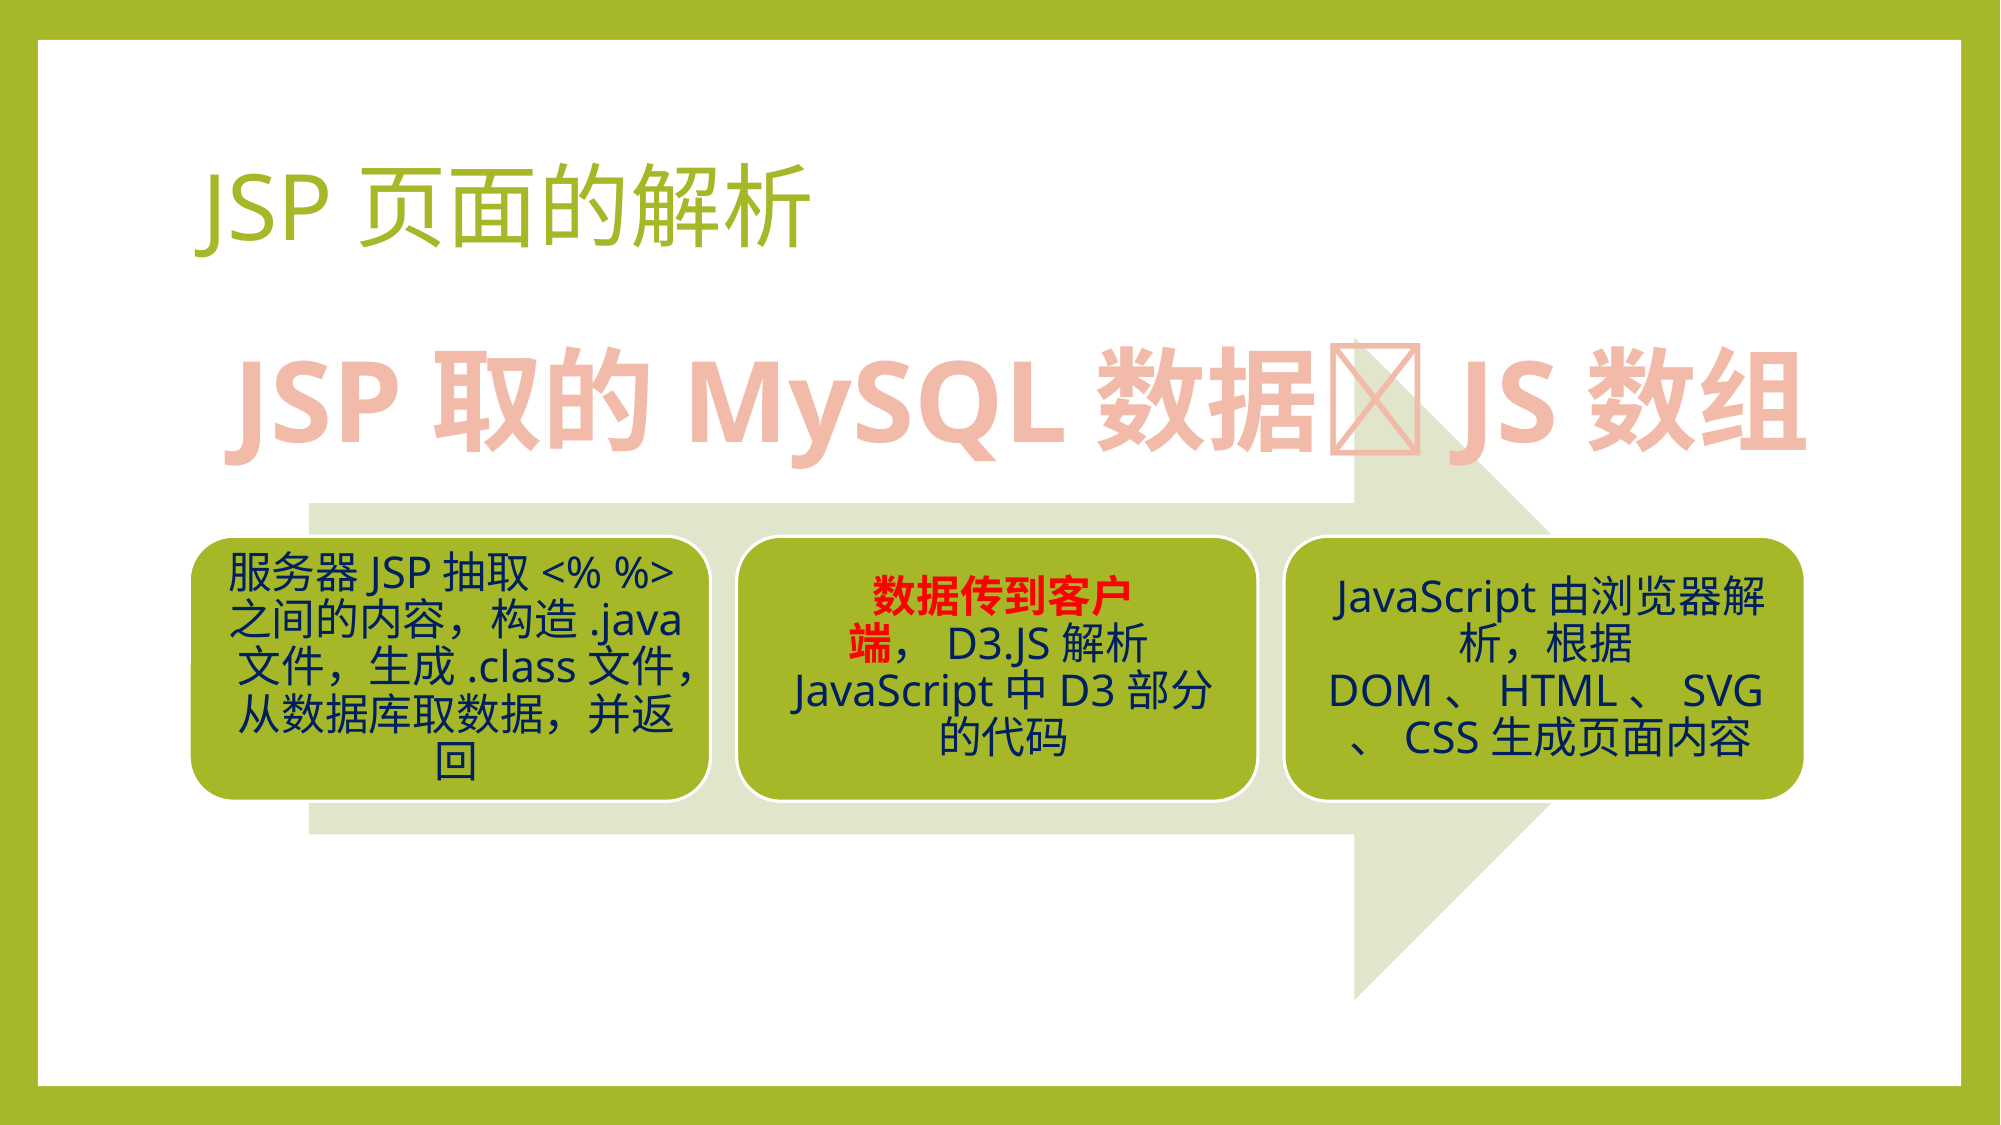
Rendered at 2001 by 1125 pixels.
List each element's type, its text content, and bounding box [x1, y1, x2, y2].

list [187, 337, 1808, 1001]
title JSP页面的解析 [187, 99, 1808, 323]
text_box JSP取的MySQL数据JS数组 [218, 322, 1826, 473]
